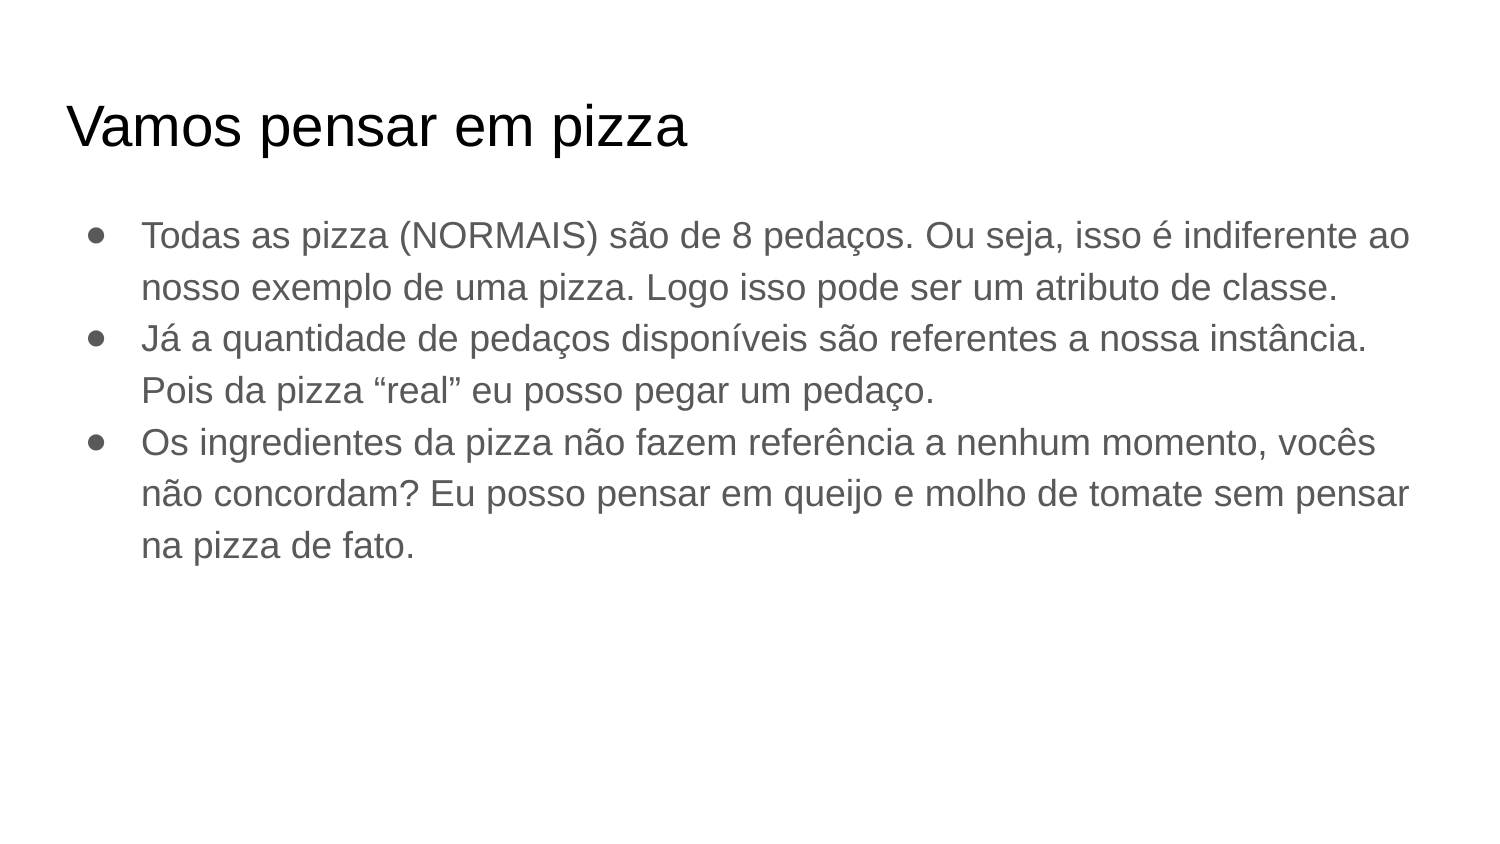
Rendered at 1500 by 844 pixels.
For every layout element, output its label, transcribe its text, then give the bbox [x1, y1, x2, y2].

list Todas as pizza (NORMAIS) são de 8 pedaços. Ou seja, isso é indiferente ao nosso exemplo de uma pizza. Logo isso pode ser um atributo de classe. Já a quantidade de pedaços disponíveis são referentes a nossa instância. Pois da pizza “real” eu posso pegar um pedaço. Os ingredientes da pizza não fazem referência a nenhum momento, vocês não concordam? Eu posso pensar em queijo e molho de tomate sem pensar na pizza de fato. [51, 189, 1449, 750]
title Vamos pensar em pizza [51, 72, 1449, 167]
